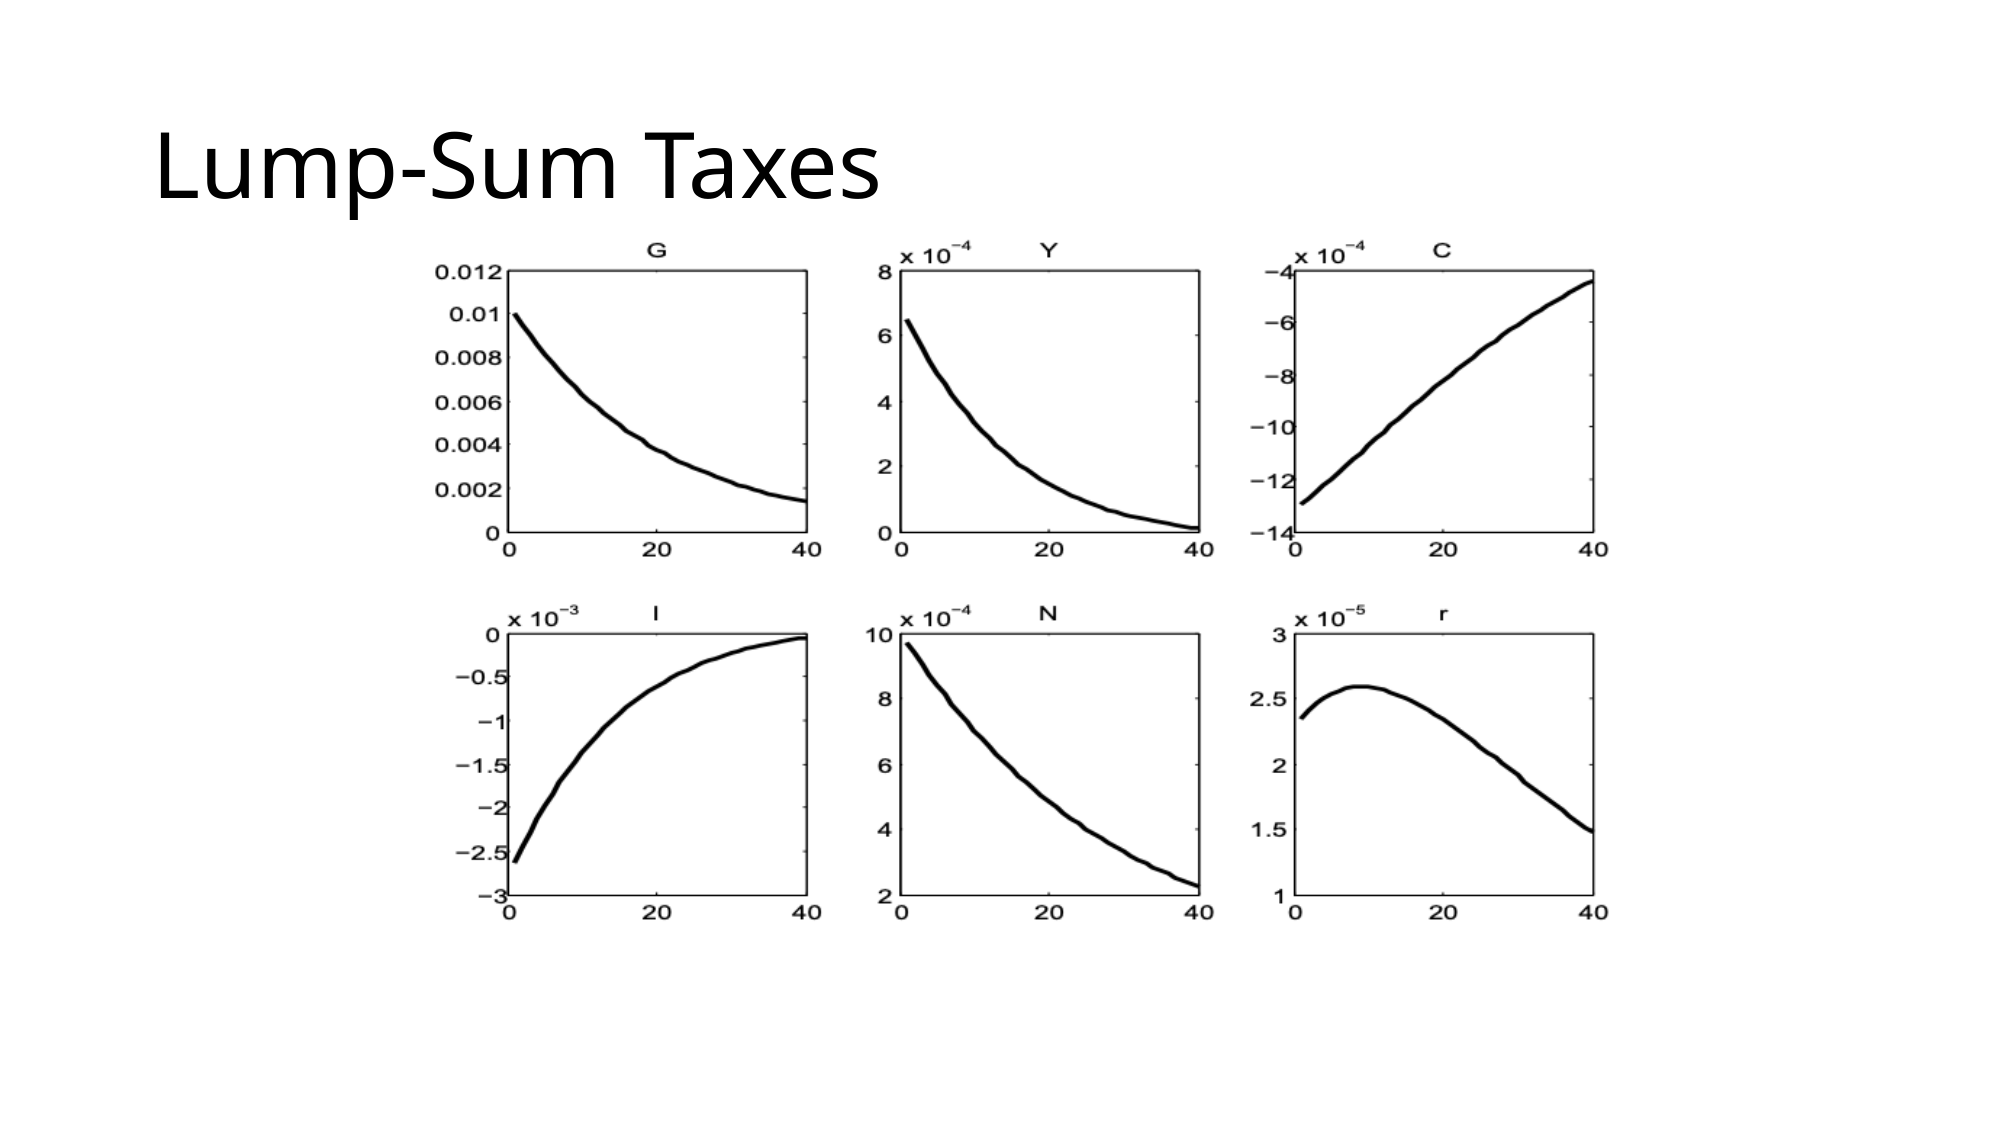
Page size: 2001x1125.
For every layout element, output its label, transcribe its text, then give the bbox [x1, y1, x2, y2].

title Lump-Sum Taxes [137, 59, 1863, 278]
picture [392, 201, 1672, 1014]
